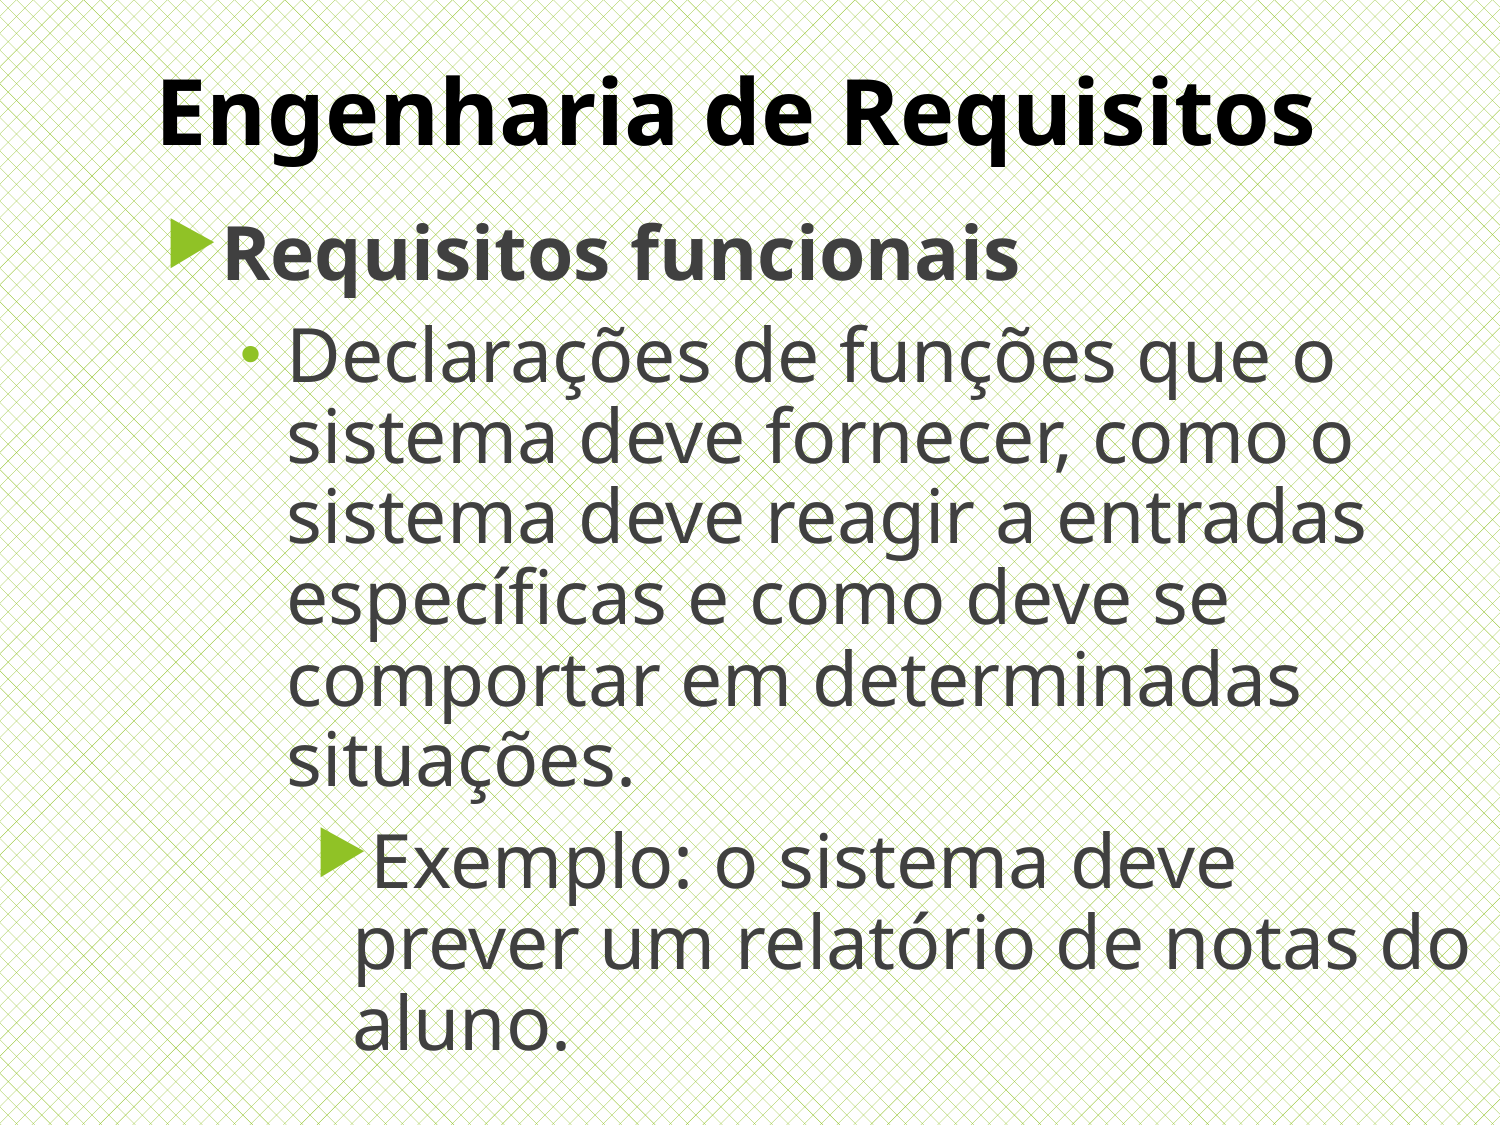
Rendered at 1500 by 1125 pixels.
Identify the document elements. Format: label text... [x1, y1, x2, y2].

list Requisitos funcionais Declarações de funções que o sistema deve fornecer, como o sistema deve reagir a entradas específicas e como deve se comportar em determinadas situações. Exemplo: o sistema deve prever um relatório de notas do aluno. [150, 208, 1500, 951]
text_box Engenharia de Requisitos [61, 45, 1412, 173]
slide_number 15 [1139, 1042, 1425, 1103]
